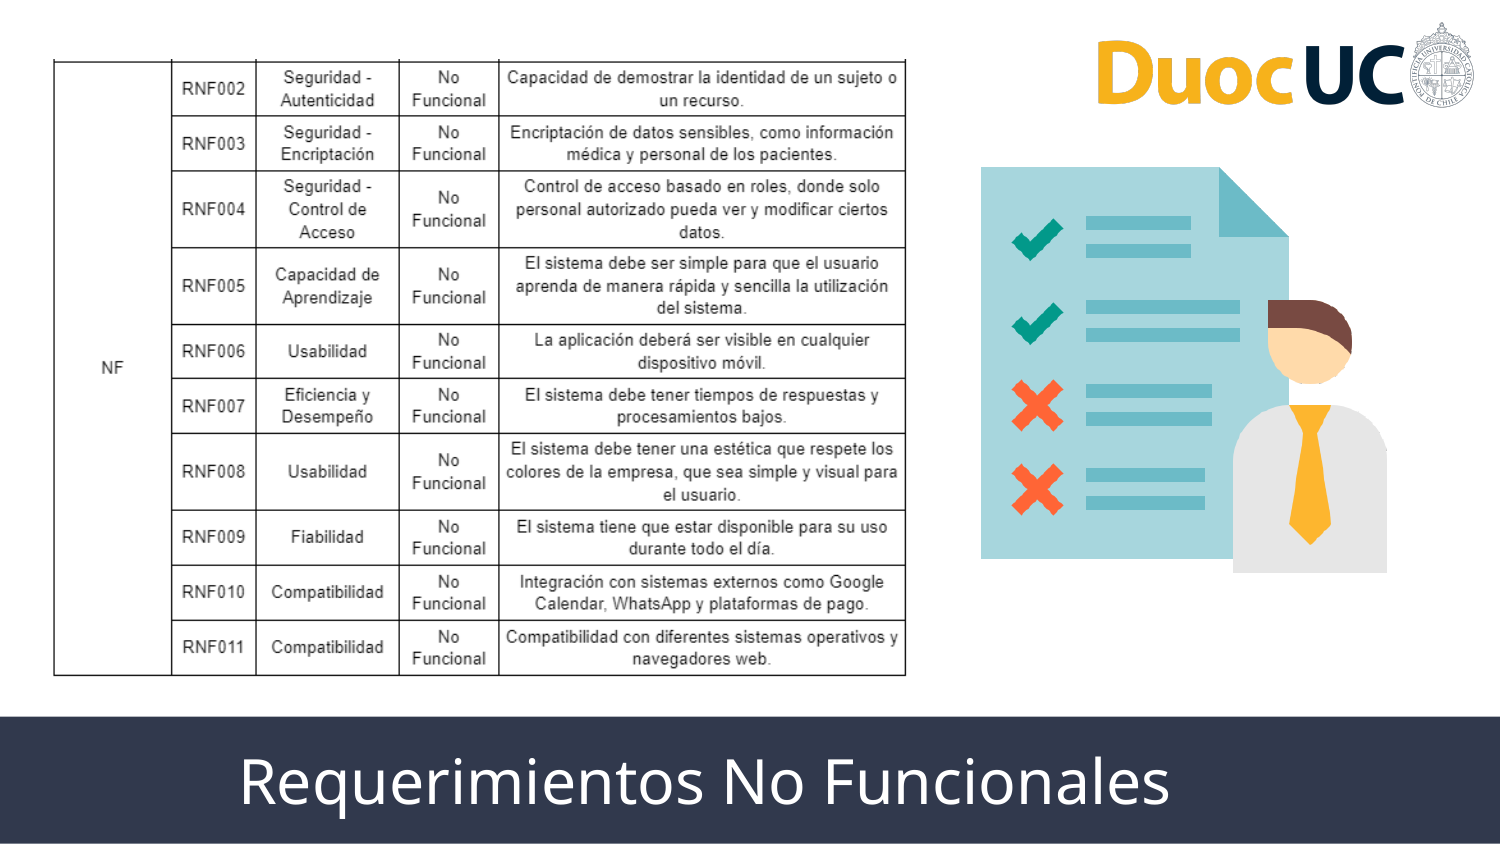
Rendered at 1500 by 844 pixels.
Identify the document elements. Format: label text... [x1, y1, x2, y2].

picture [50, 59, 911, 680]
list Requerimientos No Funcionales [51, 741, 1361, 818]
picture [959, 145, 1408, 594]
picture [1093, 17, 1479, 113]
